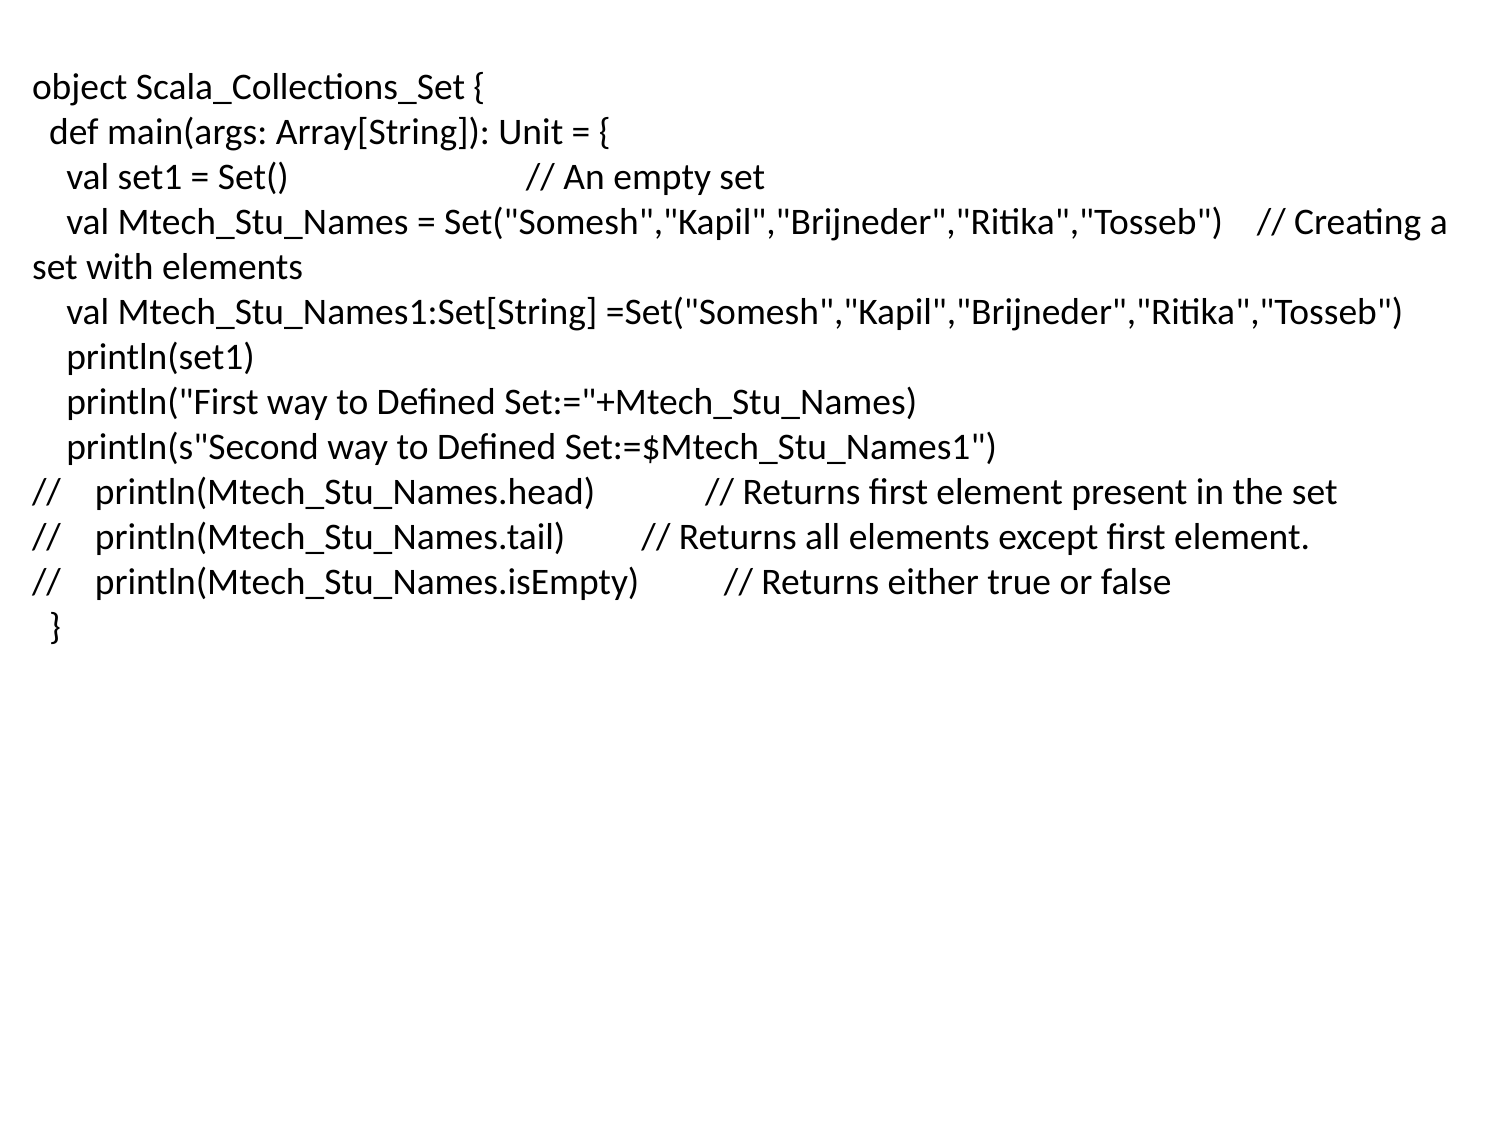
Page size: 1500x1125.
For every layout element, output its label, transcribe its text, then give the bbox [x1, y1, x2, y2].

text_box object Scala_Collections_Set { def main(args: Array[String]): Unit = { val set1 = Set() // An empty set val Mtech_Stu_Names = Set("Somesh","Kapil","Brijneder","Ritika","Tosseb") // Creating a set with elements val Mtech_Stu_Names1:Set[String] =Set("Somesh","Kapil","Brijneder","Ritika","Tosseb") println(set1) println("First way to Defined Set:="+Mtech_Stu_Names) println(s"Second way to Defined Set:=$Mtech_Stu_Names1") // println(Mtech_Stu_Names.head) // Returns first element present in the set // println(Mtech_Stu_Names.tail) // Returns all elements except first element. // println(Mtech_Stu_Names.isEmpty) // Returns either true or false } [17, 55, 1479, 655]
